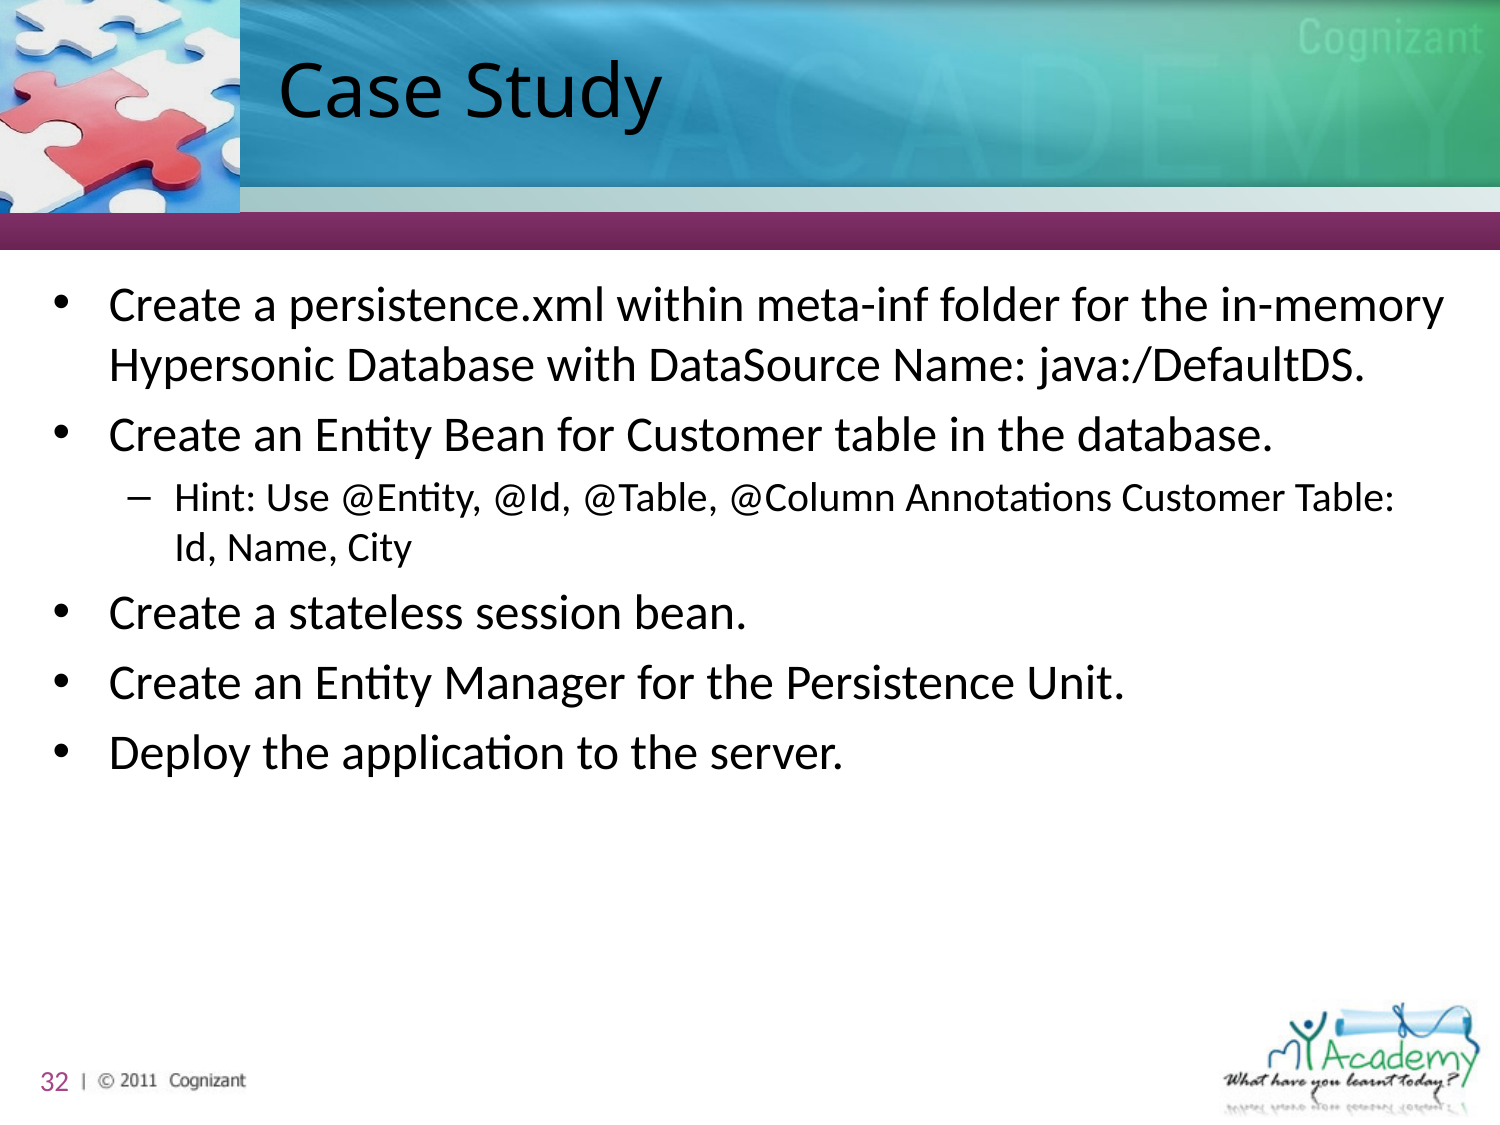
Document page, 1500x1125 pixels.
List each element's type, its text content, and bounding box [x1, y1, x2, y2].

title Case Study [262, 0, 1500, 175]
slide_number 32 [24, 1054, 100, 1100]
picture [0, 250, 1500, 1125]
picture [0, 0, 1500, 213]
list Create a persistence.xml within meta-inf folder for the in-memory Hypersonic Database with DataSource Name: java:/DefaultDS. Create an Entity Bean for Customer table in the database. Hint: Use @Entity, @Id, @Table, @Column Annotations Customer Table: Id, Name, City Create a stateless session bean. Create an Entity Manager for the Persistence Unit. Deploy the application to the server. [37, 263, 1463, 1076]
